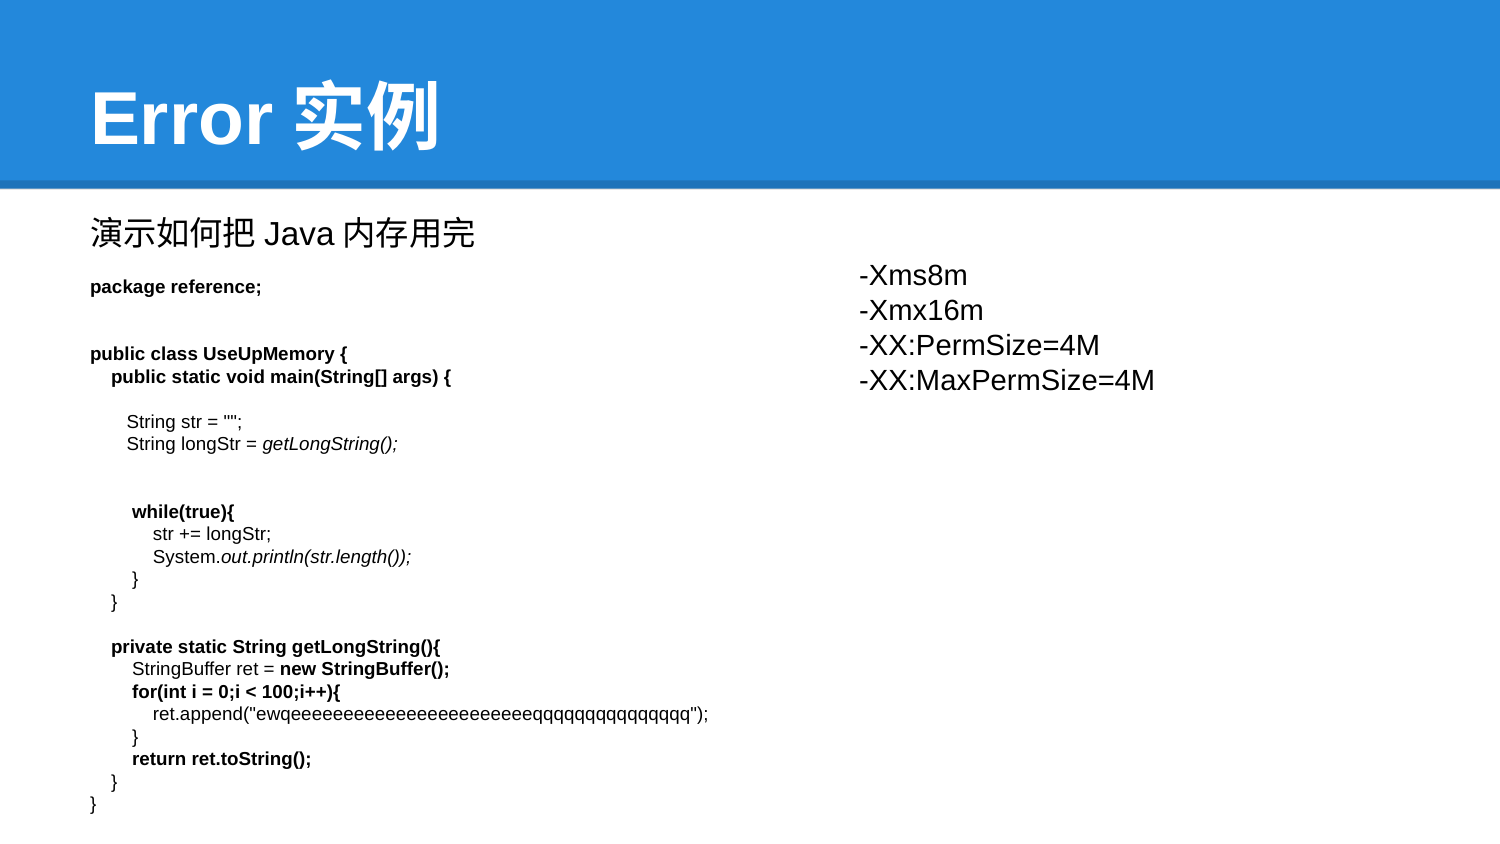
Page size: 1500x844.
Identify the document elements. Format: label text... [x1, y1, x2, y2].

title Error实例 [75, 33, 1425, 175]
list 演示如何把Java内存用完 package reference; public class UseUpMemory { public static void main(String[] args) { String str = ""; String longStr = getLongString(); while(true){ str += longStr; System.out.println(str.length()); } } private static String getLongString(){ StringBuffer ret = new StringBuffer(); for(int i = 0;i < 100;i++){ ret.append("ewqeeeeeeeeeeeeeeeeeeeeeeeqqqqqqqqqqqqqqq"); } return ret.toString(); } } [75, 196, 786, 808]
text_box -Xms8m -Xmx16m -XX:PermSize=4M -XX:MaxPermSize=4M [844, 249, 1306, 404]
